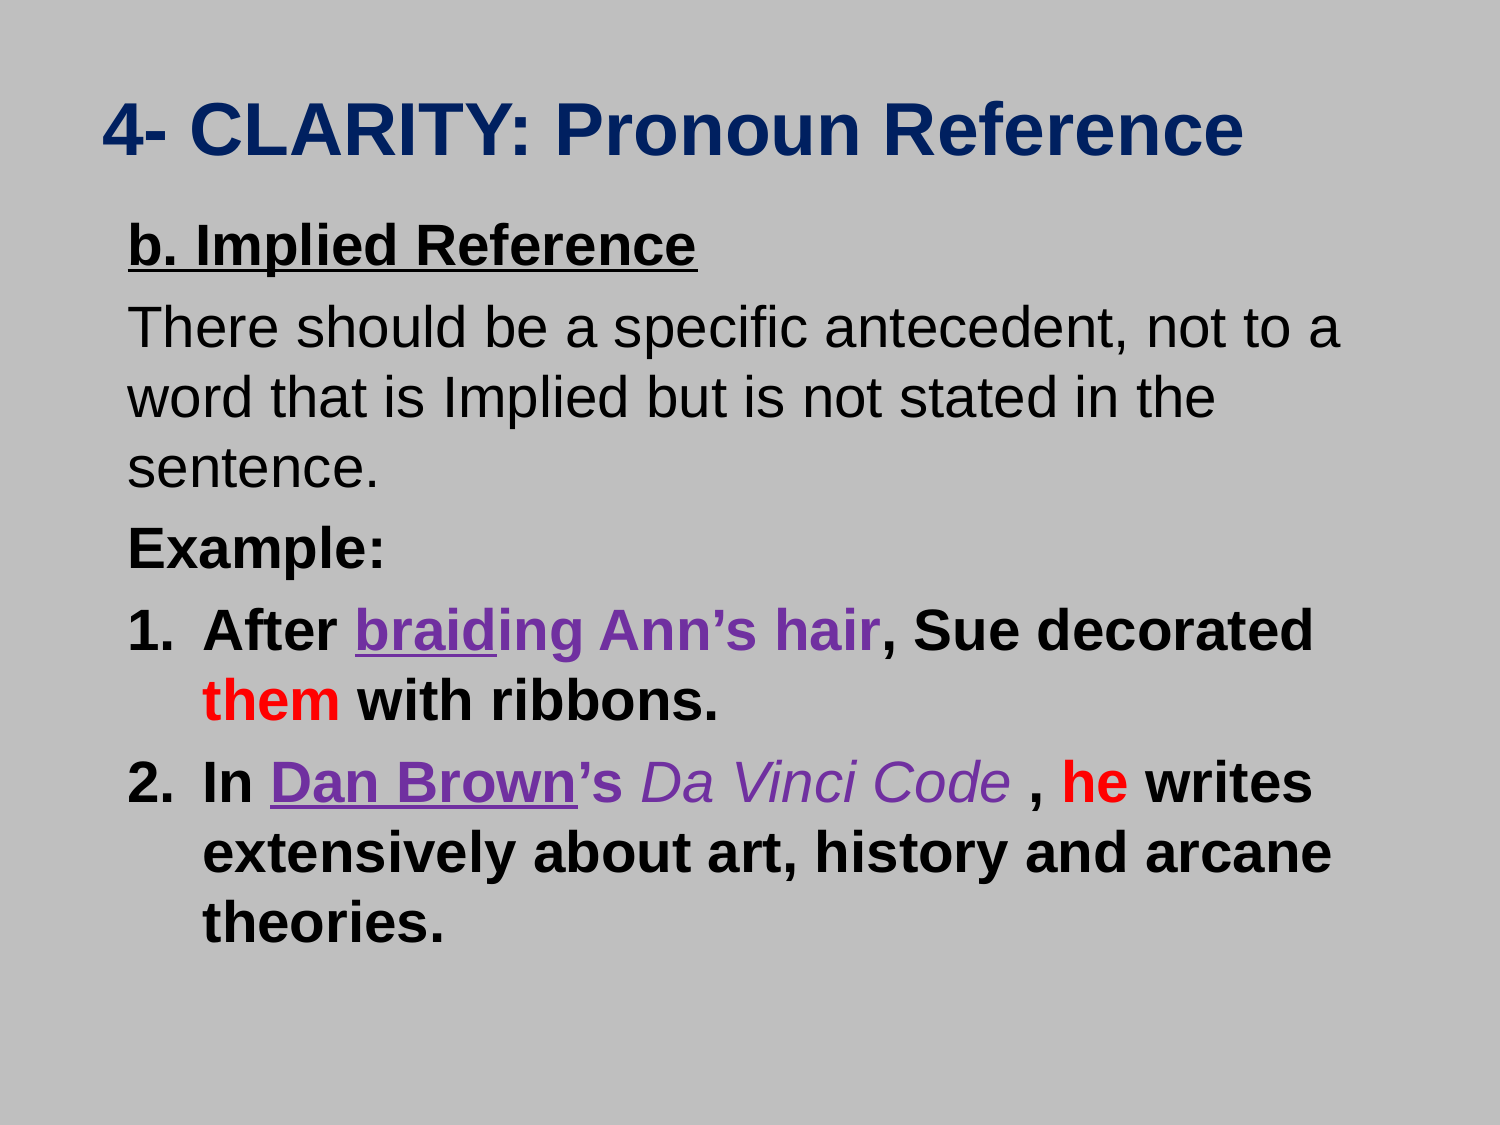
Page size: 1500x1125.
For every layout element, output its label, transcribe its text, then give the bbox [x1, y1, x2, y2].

list b. Implied Reference There should be a specific antecedent, not to a word that is Implied but is not stated in the sentence. Example: After braiding Ann’s hair, Sue decorated them with ribbons. In Dan Brown’s Da Vinci Code , he writes extensively about art, history and arcane theories. [62, 200, 1450, 947]
text_box 4- CLARITY: Pronoun Reference [87, 37, 1400, 213]
